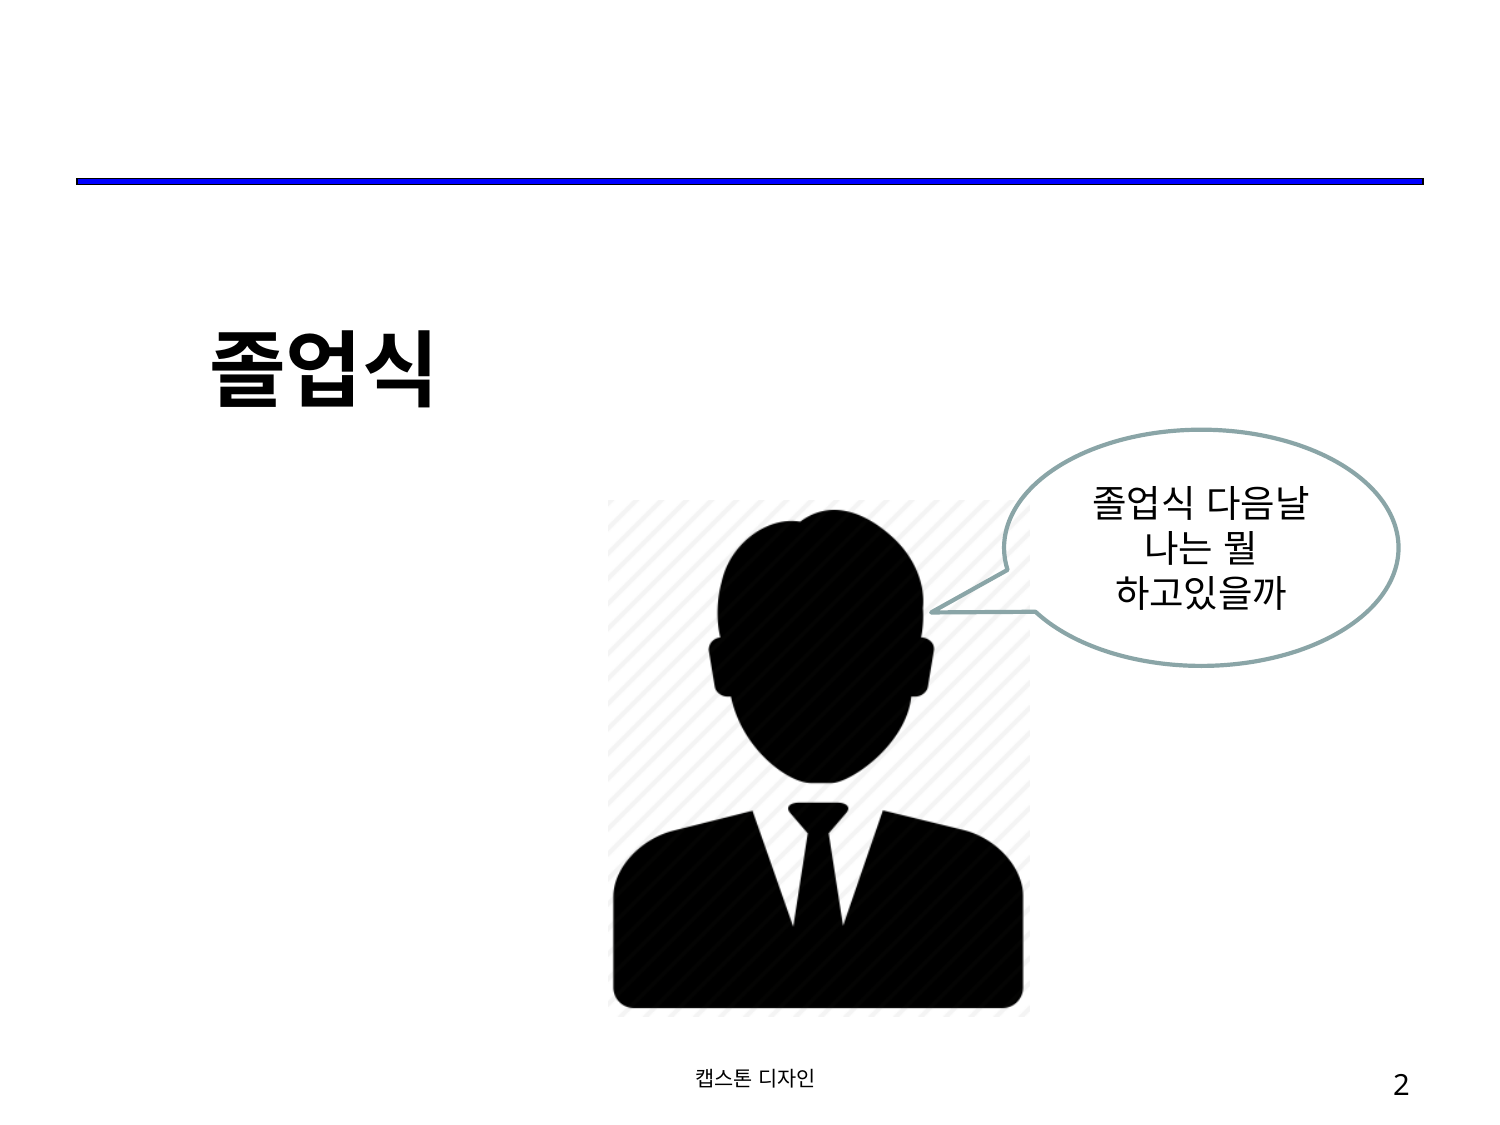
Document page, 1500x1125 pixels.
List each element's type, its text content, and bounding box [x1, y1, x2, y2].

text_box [607, 429, 1399, 1018]
text_box 졸업식 [194, 309, 489, 425]
slide_number 2 [1074, 1058, 1426, 1103]
footer 캡스톤 디자인 [512, 1058, 988, 1103]
